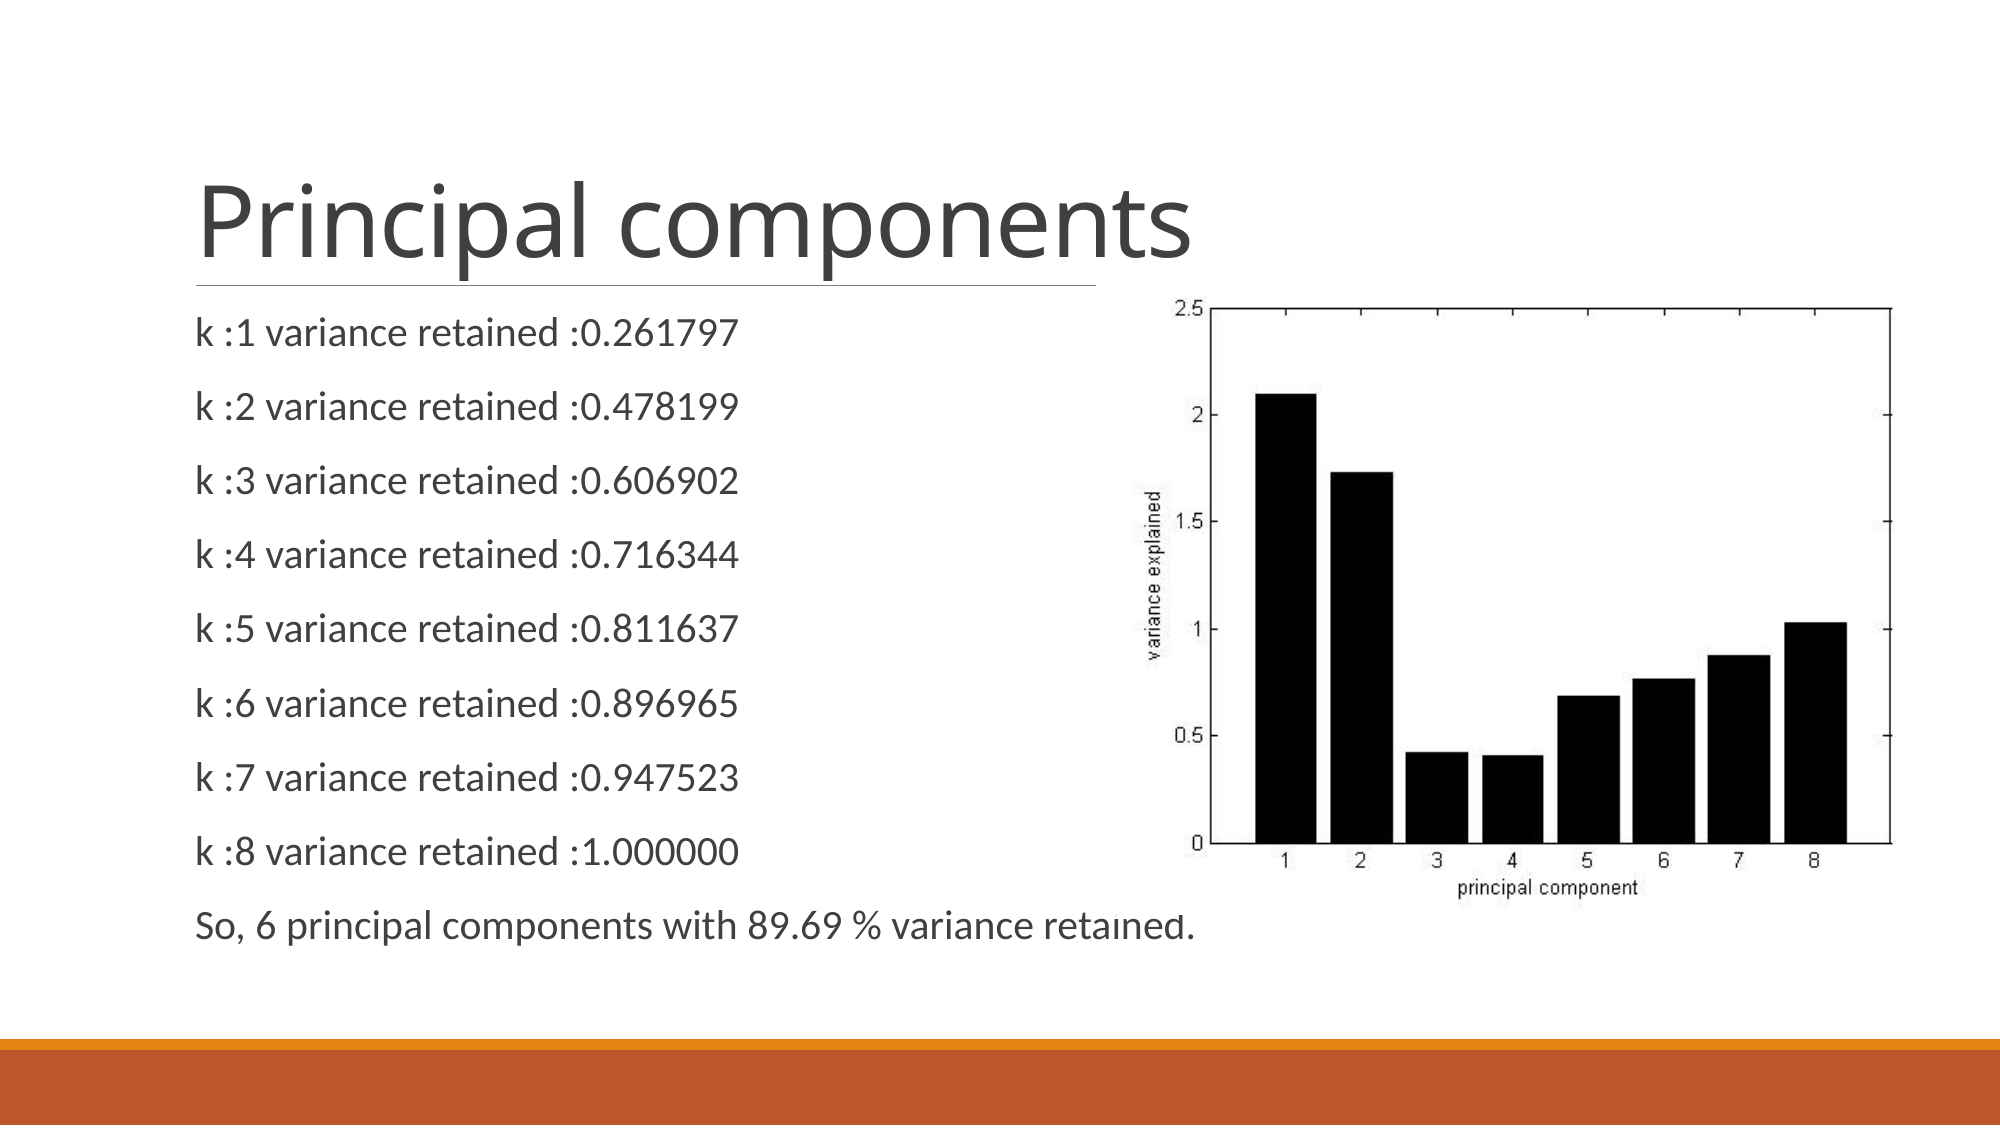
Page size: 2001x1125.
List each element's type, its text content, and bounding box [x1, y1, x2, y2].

title Principal components [180, 47, 1830, 285]
picture [1096, 257, 1974, 915]
list k :1 variance retained :0.261797 k :2 variance retained :0.478199 k :3 variance retained :0.606902 k :4 variance retained :0.716344 k :5 variance retained :0.811637 k :6 variance retained :0.896965 k :7 variance retained :0.947523 k :8 variance retained :1.000000 So, 6 principal components with 89.69 % variance retained. [180, 302, 1830, 963]
